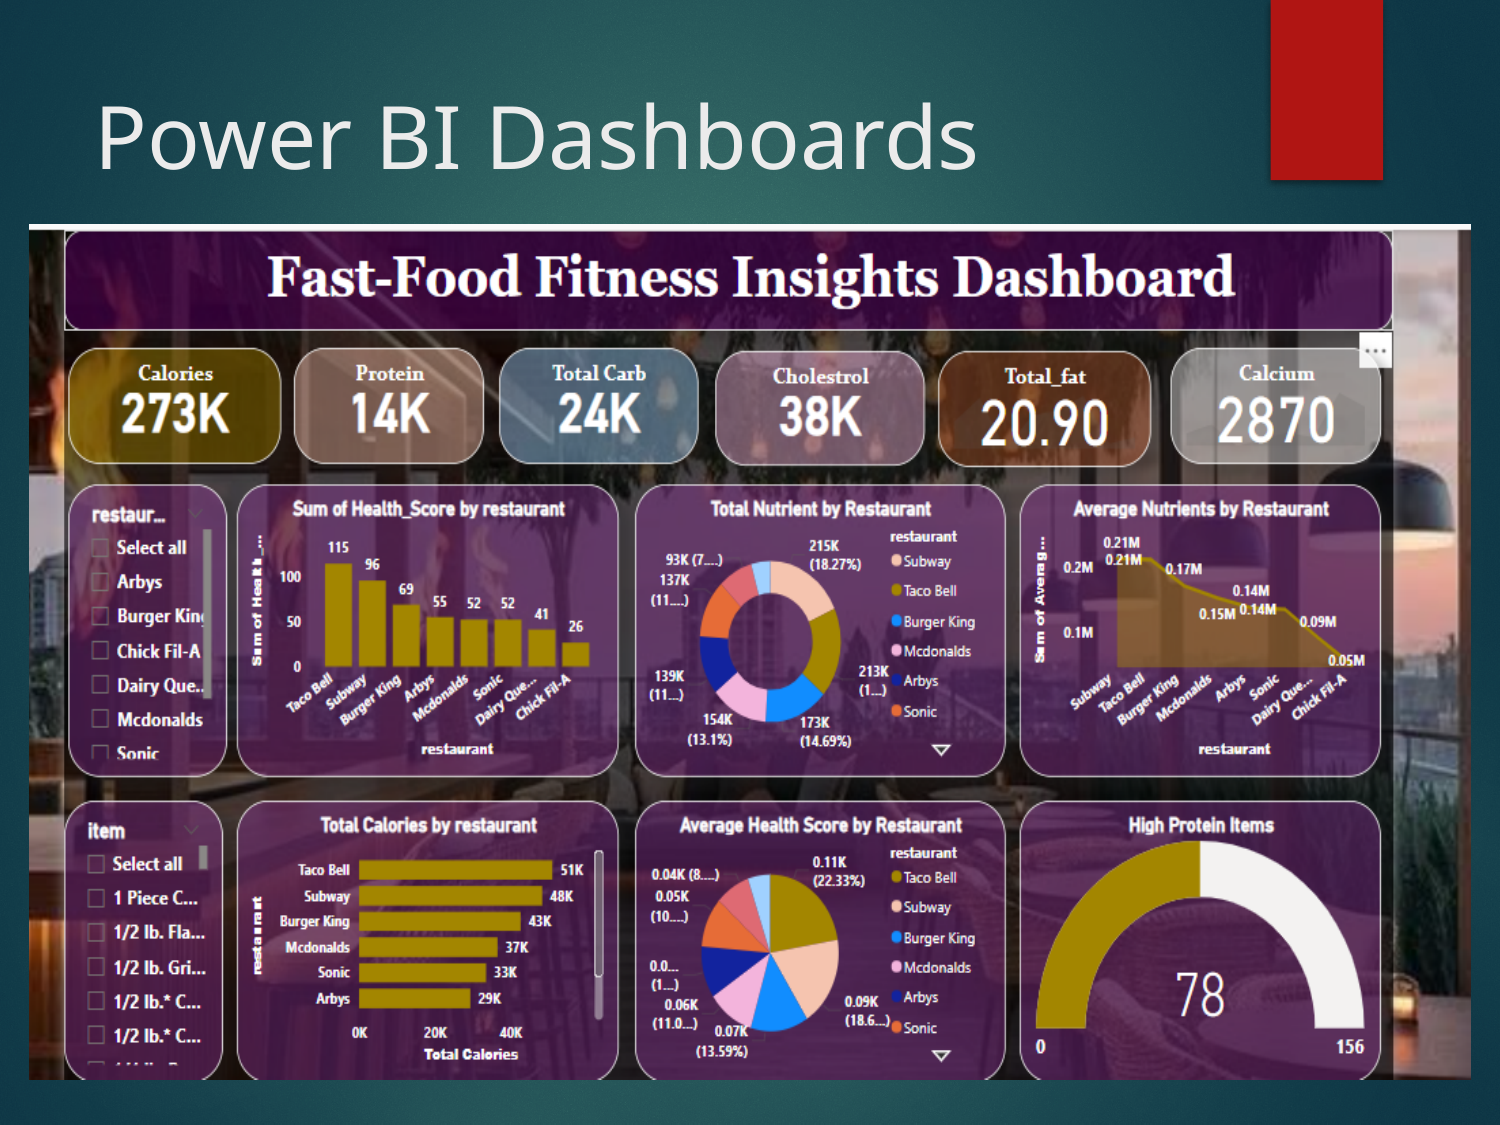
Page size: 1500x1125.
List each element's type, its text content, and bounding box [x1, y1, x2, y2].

title Power BI Dashboards [79, 74, 1237, 224]
picture [28, 224, 1472, 1081]
